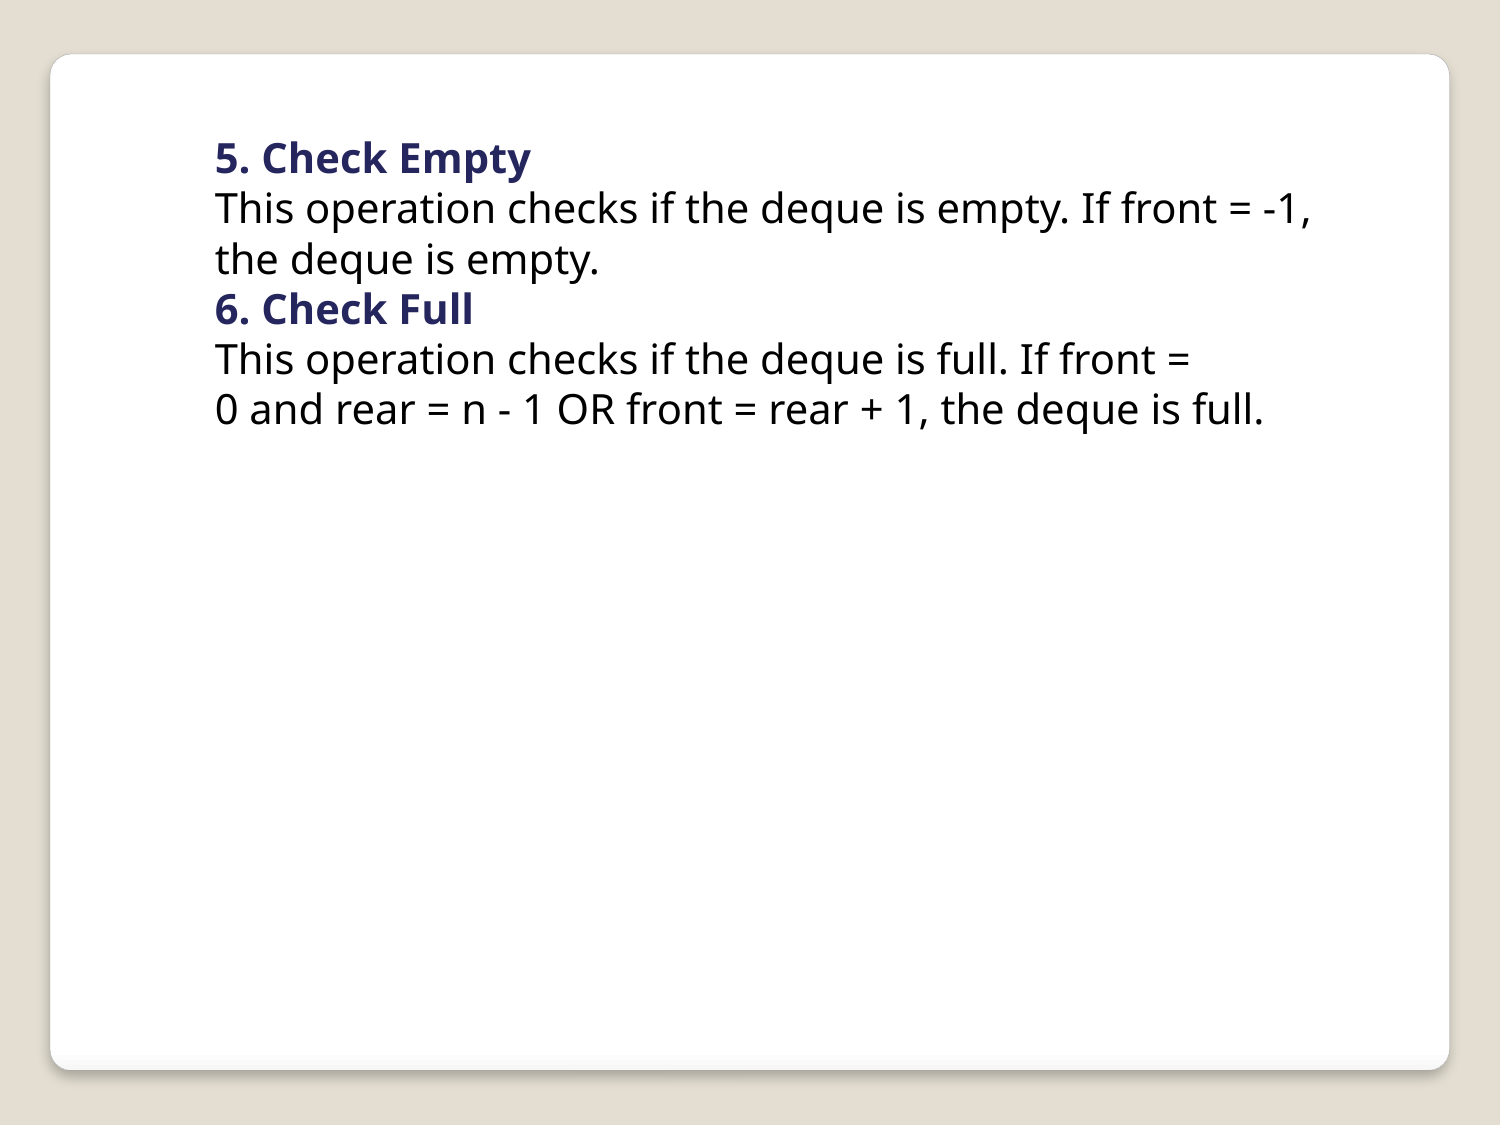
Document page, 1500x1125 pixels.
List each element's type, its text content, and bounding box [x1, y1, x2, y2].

text_box 5. Check Empty This operation checks if the deque is empty. If front = -1, the deque is empty. 6. Check Full This operation checks if the deque is full. If front = 0 and rear = n - 1 OR front = rear + 1, the deque is full. [200, 124, 1363, 440]
